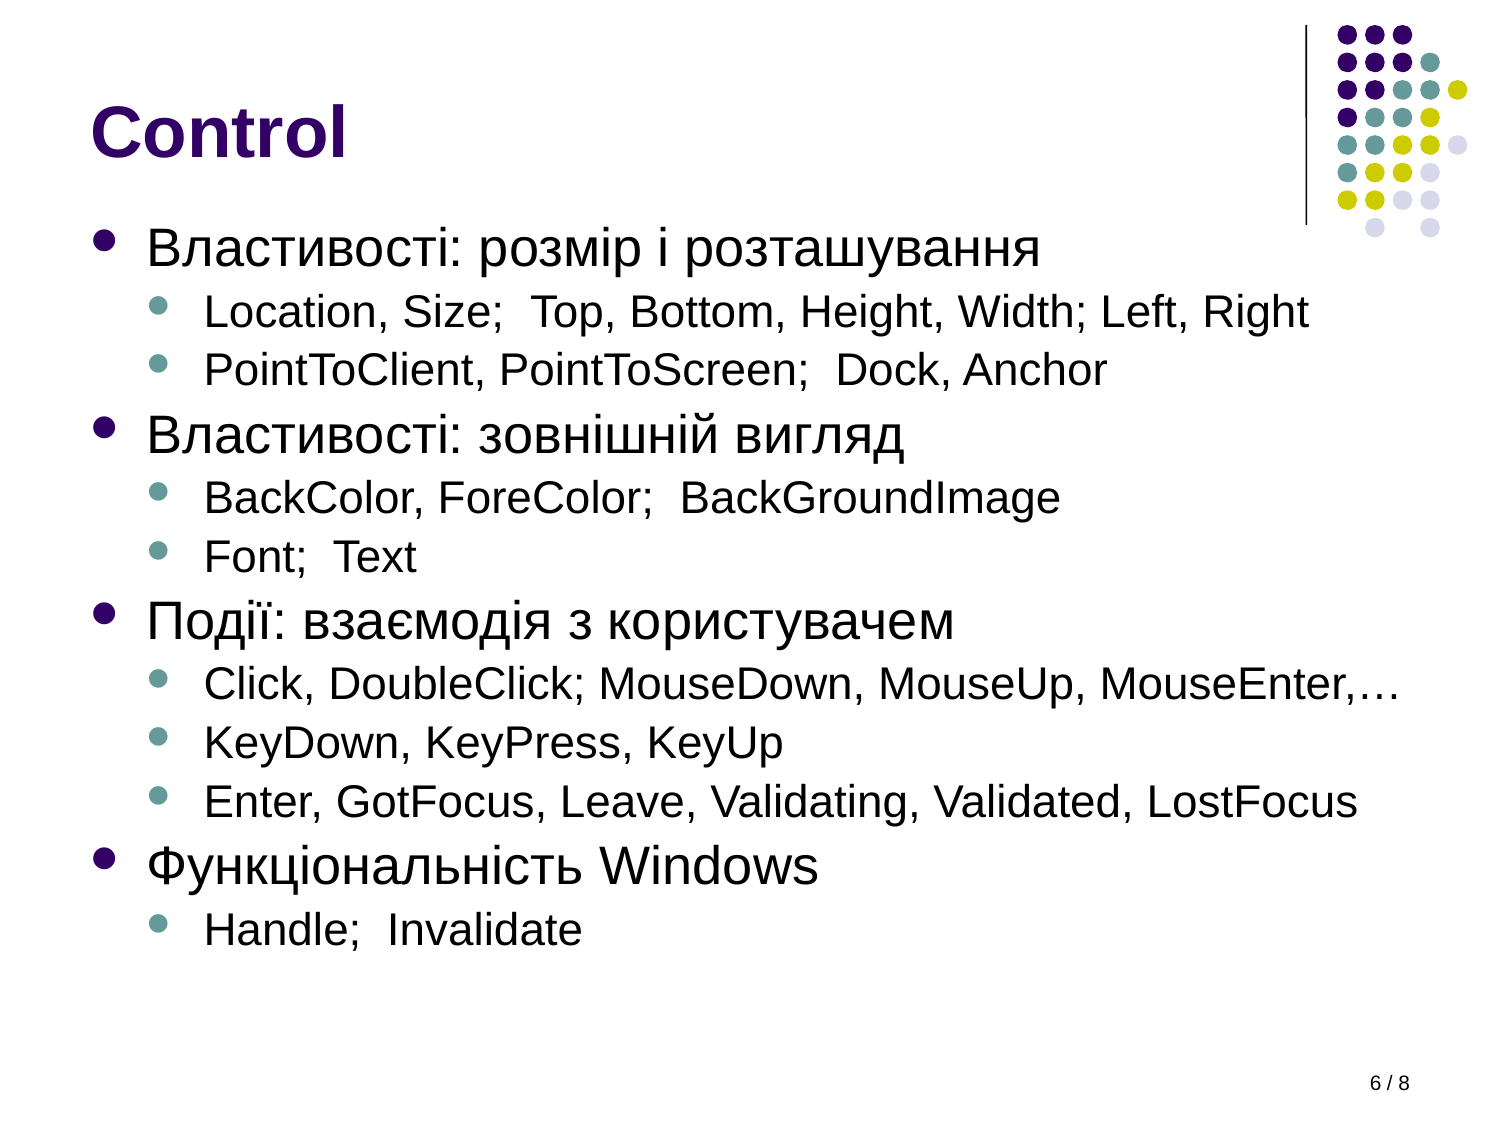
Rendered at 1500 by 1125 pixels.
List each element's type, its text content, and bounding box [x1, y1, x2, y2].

slide_number 6 / 8 [1074, 1062, 1425, 1100]
list Властивості: розмір і розташування Location, Size; Top, Bottom, Height, Width; Left, Right PointToClient, PointToScreen; Dock, Anchor Властивості: зовнішній вигляд BackColor, ForeColor; BackGroundImage Font; Text Події: взаємодія з користувачем Click, DoubleClick; MouseDown, MouseUp, MouseEnter,… KeyDown, KeyPress, KeyUp Enter, GotFocus, Leave, Validating, Validated, LostFocus Функціональність Windows Handle; Invalidate [75, 212, 1425, 1050]
title Control [75, 50, 1313, 180]
